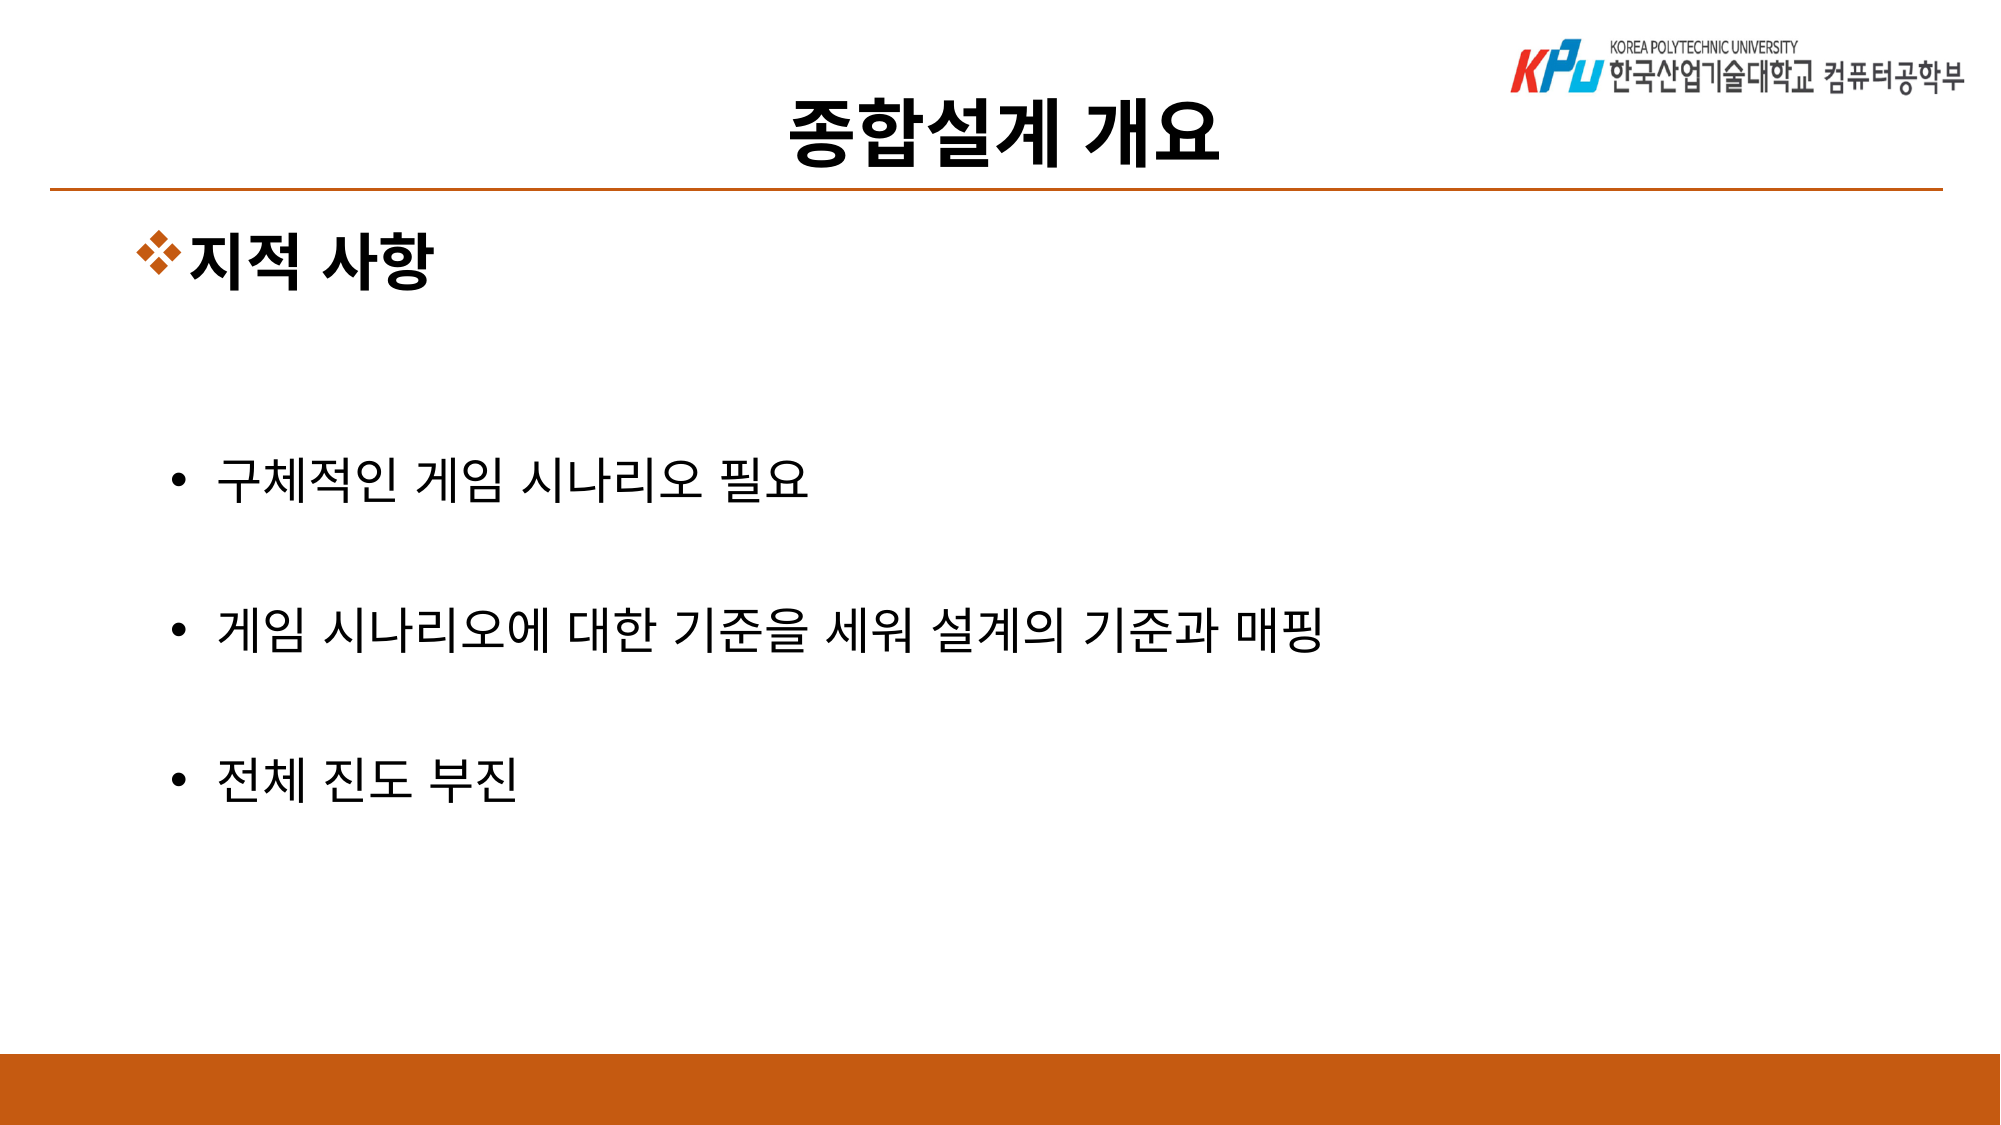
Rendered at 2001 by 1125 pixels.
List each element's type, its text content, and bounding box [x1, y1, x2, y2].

text_box [0, 1053, 2000, 1125]
text_box 종합설계 개요 [772, 78, 1259, 184]
text_box 지적 사항 [116, 215, 452, 306]
text_box 구체적인 게임 시나리오 필요 게임 시나리오에 대한 기준을 세워 설계의 기준과 매핑 전체 진도 부진 [155, 351, 1870, 817]
picture [1508, 33, 1969, 97]
